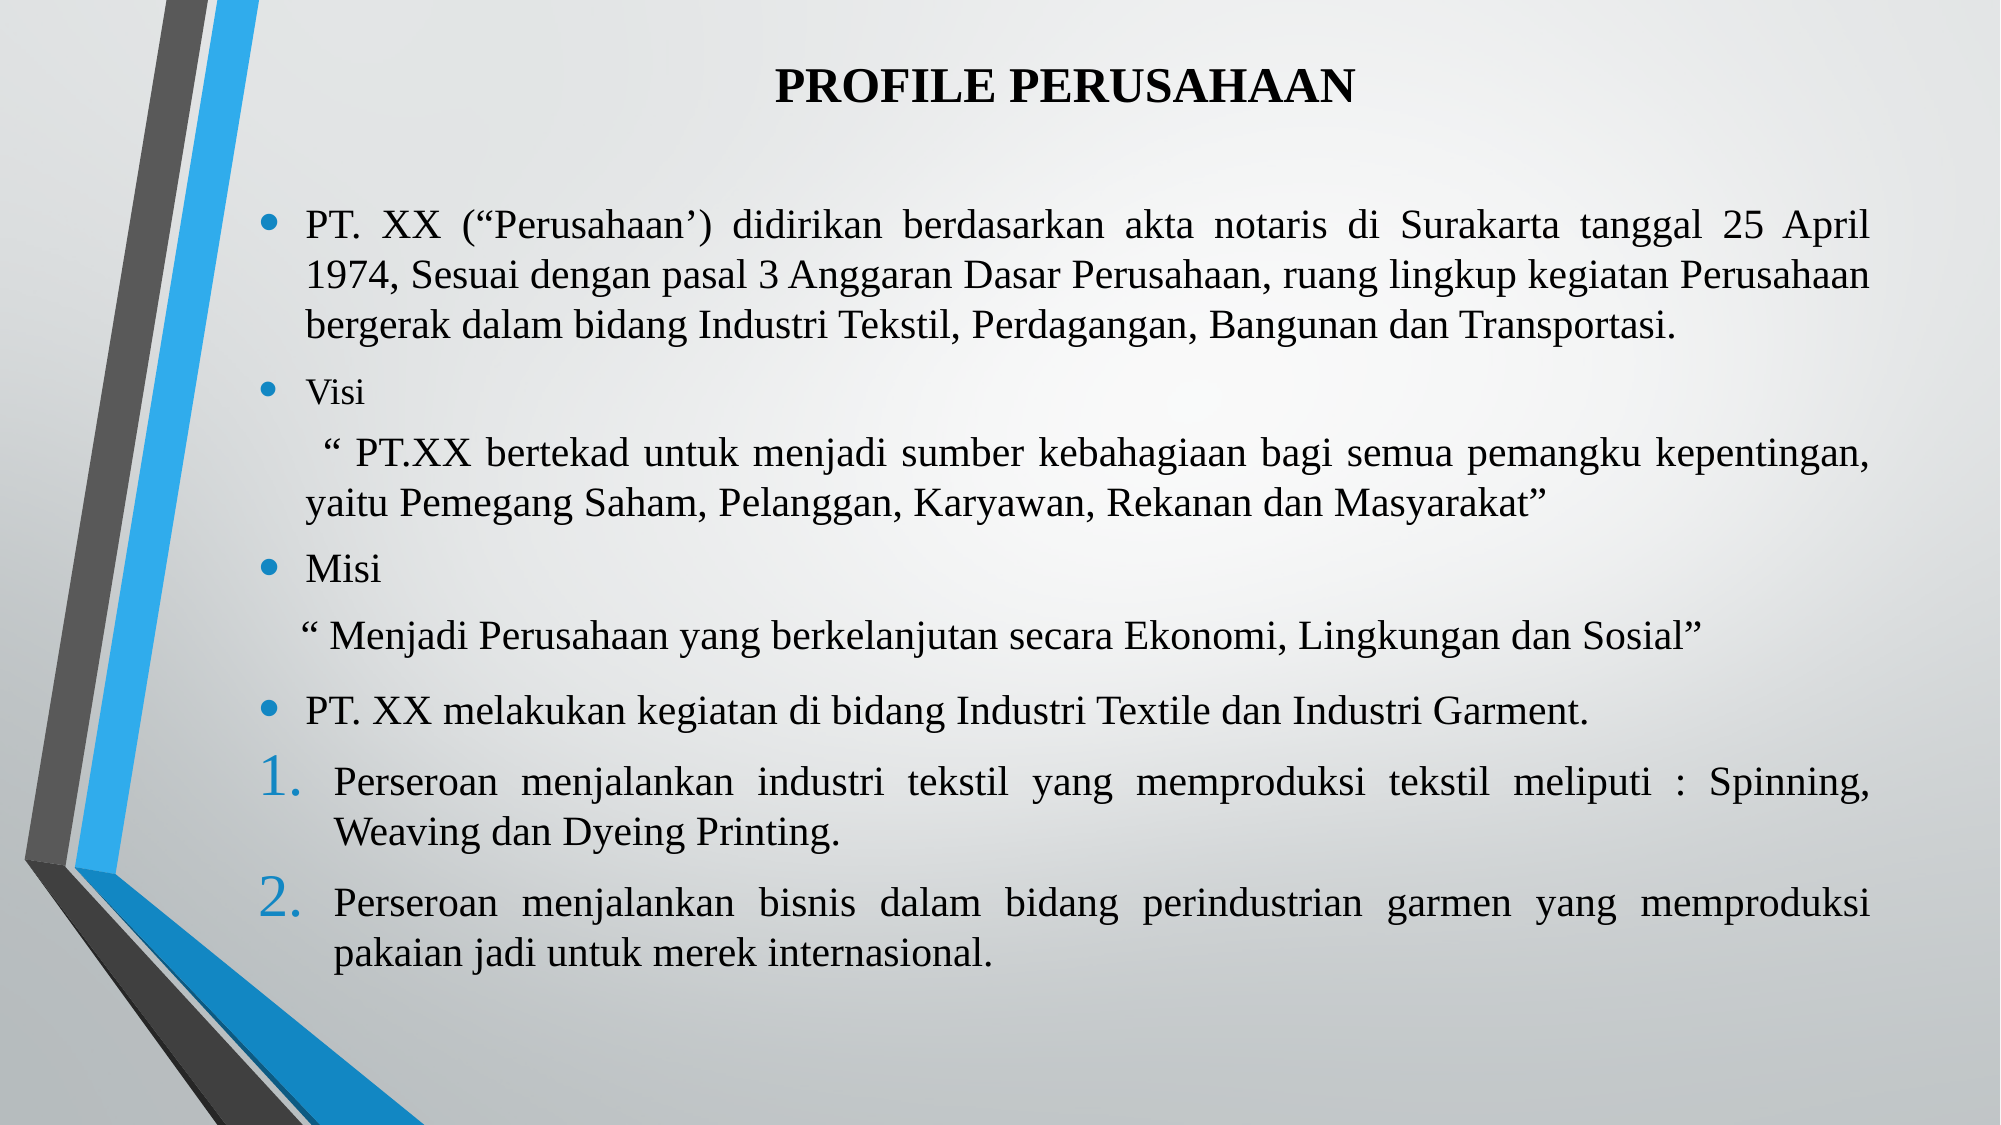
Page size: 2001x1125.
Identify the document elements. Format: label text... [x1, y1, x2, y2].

list PT. XX (“Perusahaan’) didirikan berdasarkan akta notaris di Surakarta tanggal 25 April 1974, Sesuai dengan pasal 3 Anggaran Dasar Perusahaan, ruang lingkup kegiatan Perusahaan bergerak dalam bidang Industri Tekstil, Perdagangan, Bangunan dan Transportasi. Visi “ PT.XX bertekad untuk menjadi sumber kebahagiaan bagi semua pemangku kepentingan, yaitu Pemegang Saham, Pelanggan, Karyawan, Rekanan dan Masyarakat” Misi “ Menjadi Perusahaan yang berkelanjutan secara Ekonomi, Lingkungan dan Sosial” PT. XX melakukan kegiatan di bidang Industri Textile dan Industri Garment. Perseroan menjalankan industri tekstil yang memproduksi tekstil meliputi : Spinning, Weaving dan Dyeing Printing. Perseroan menjalankan bisnis dalam bidang perindustrian garmen yang memproduksi pakaian jadi untuk merek internasional. [243, 157, 1887, 1125]
title PROFILE PERUSAHAAN [243, 24, 1887, 140]
